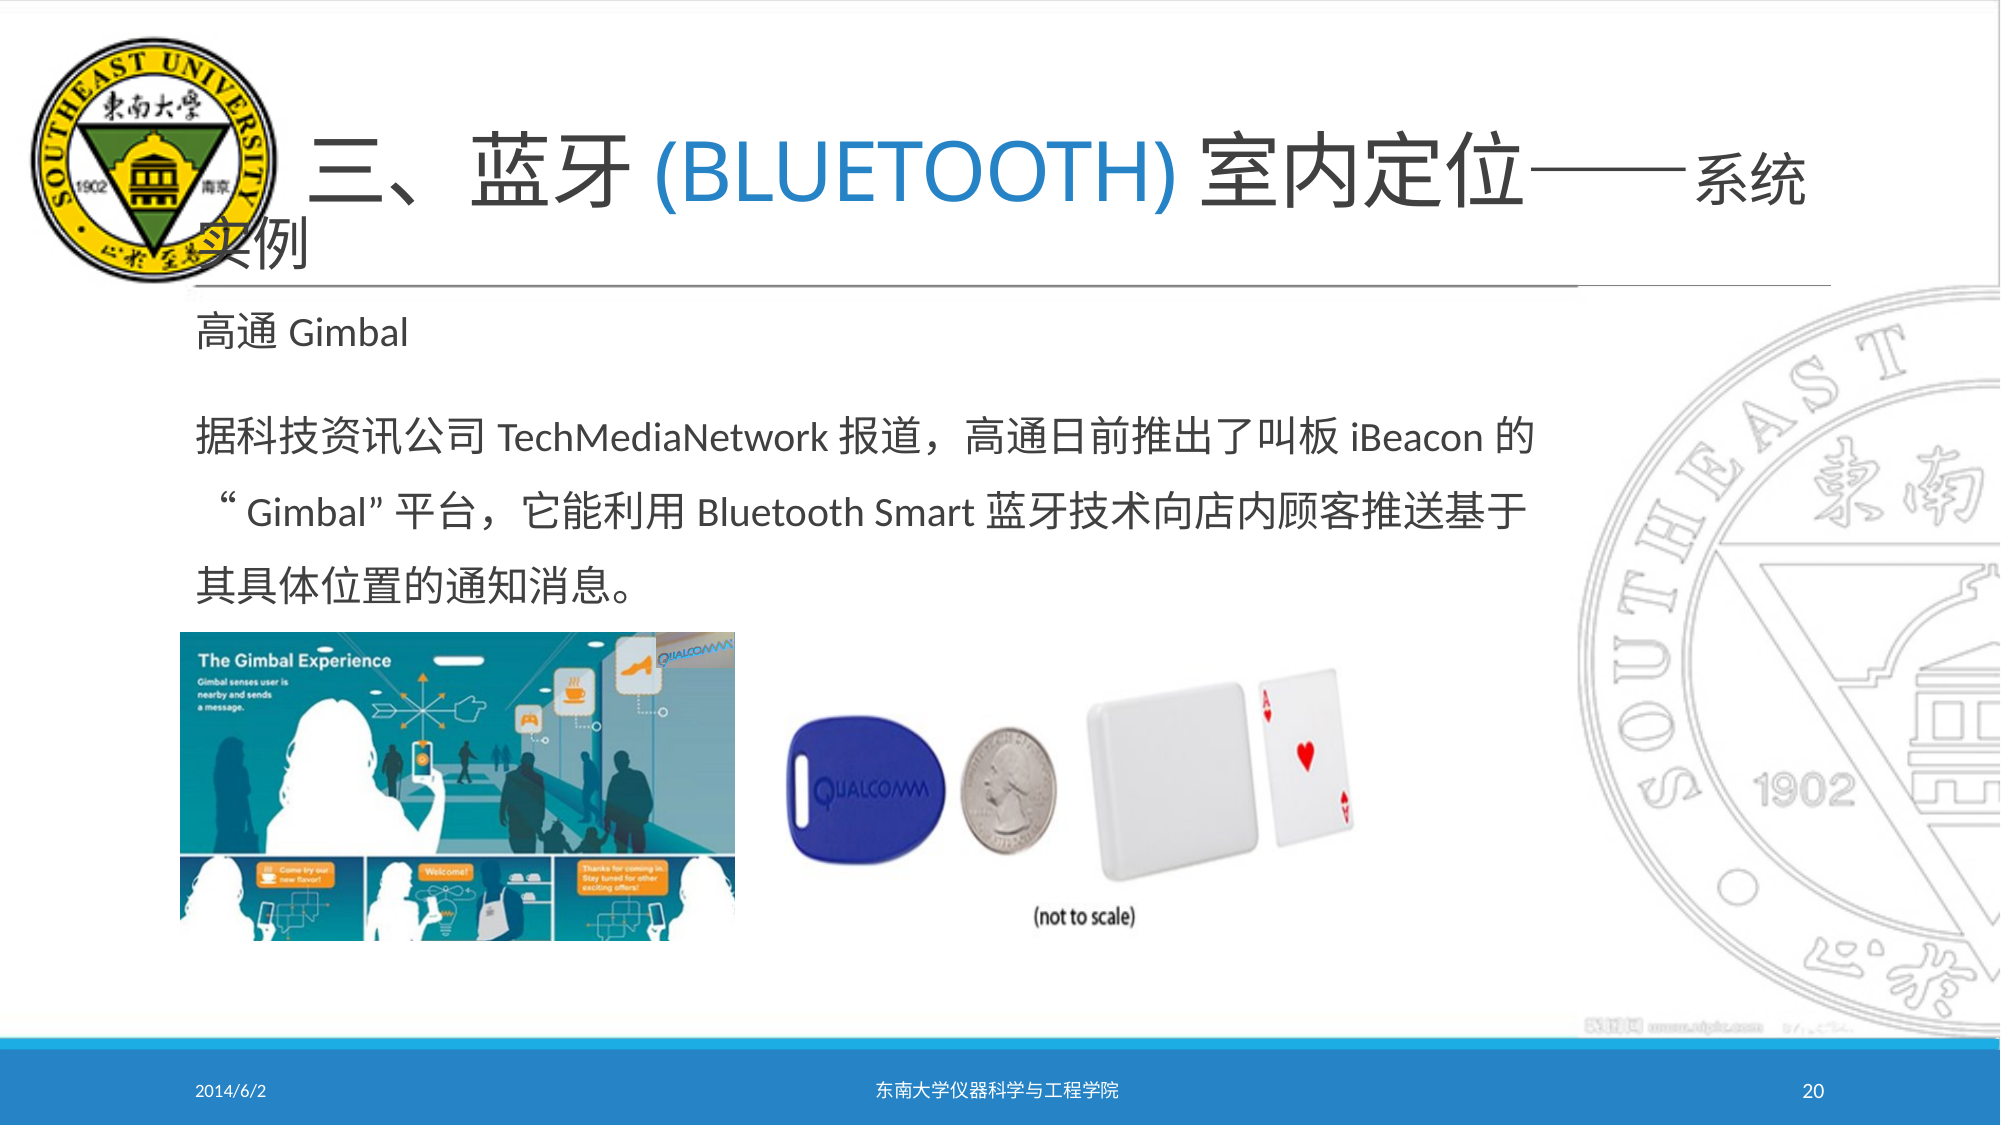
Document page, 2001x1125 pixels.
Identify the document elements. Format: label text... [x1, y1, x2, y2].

picture [0, 0, 2001, 1125]
slide_number 20 [1624, 1059, 1840, 1120]
list 高通Gimbal 据科技资讯公司TechMediaNetwork报道，高通日前推出了叫板iBeacon的“Gimbal”平台，它能利用Bluetooth Smart蓝牙技术向店内顾客推送基于其具体位置的通知消息。 [180, 302, 1565, 963]
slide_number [180, 1059, 586, 1120]
footer 东南大学仪器科学与工程学院 [604, 1059, 1396, 1120]
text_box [179, 632, 736, 942]
title 三、蓝牙(BLUETOOTH)室内定位——系统实例 [180, 47, 1830, 285]
